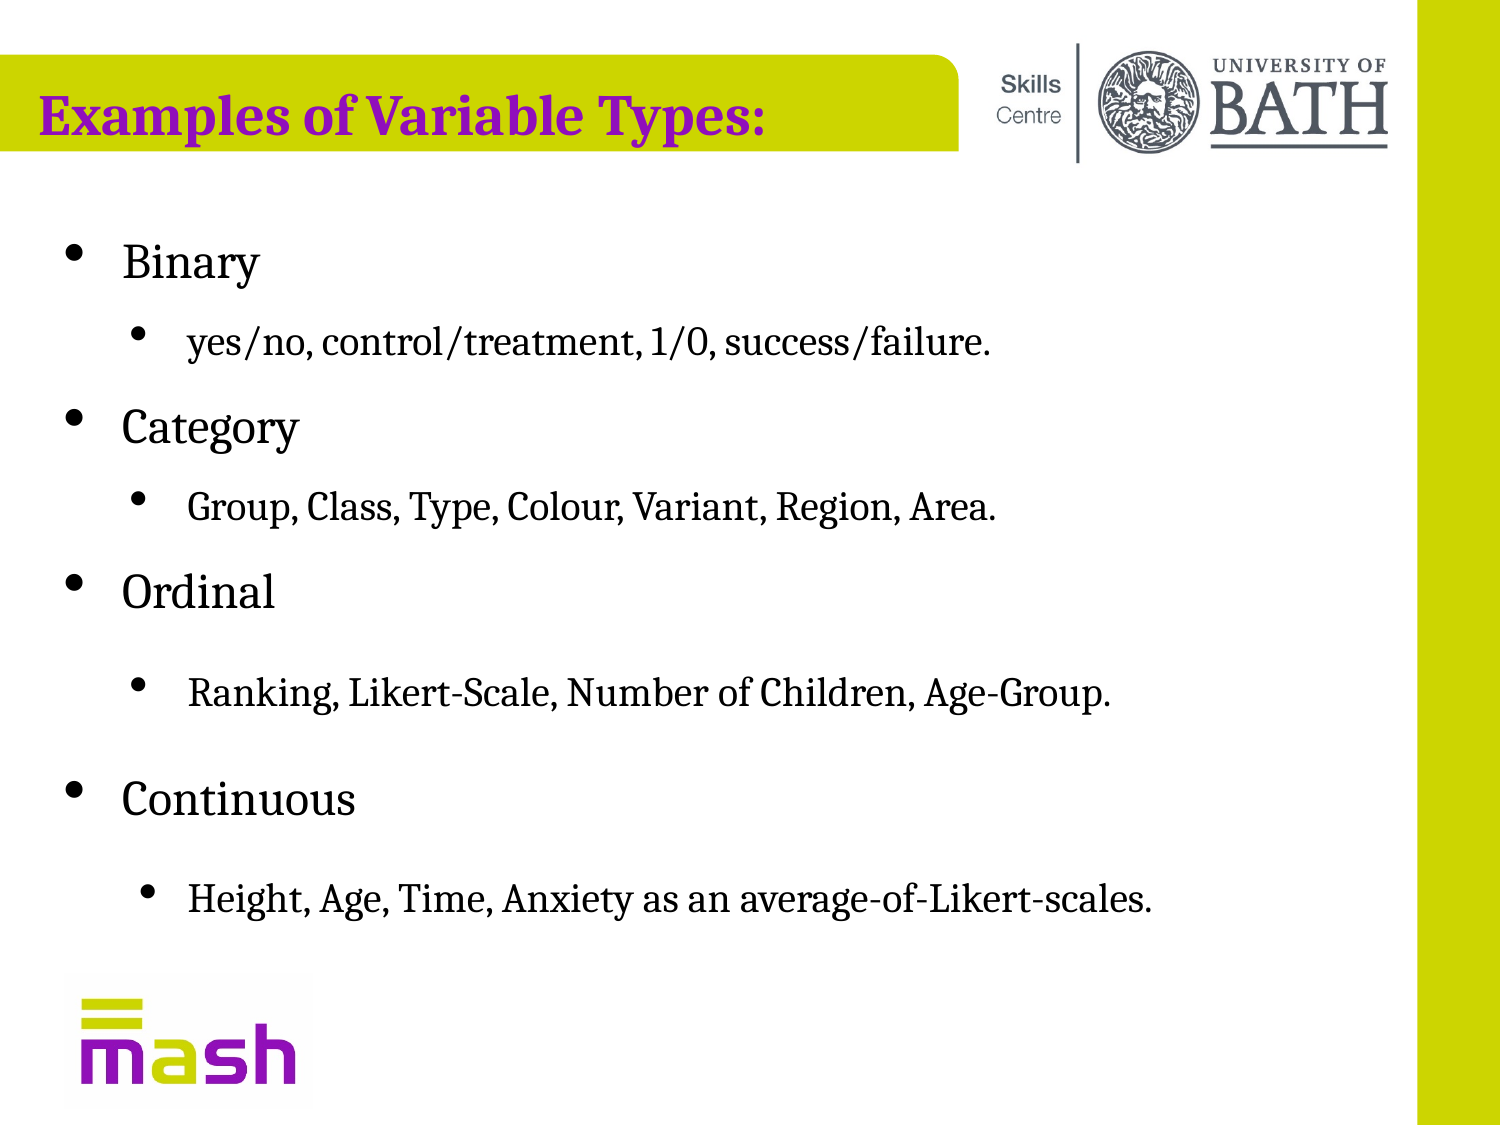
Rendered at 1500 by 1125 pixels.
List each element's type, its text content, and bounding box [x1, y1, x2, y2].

list Binary yes/no, control/treatment, 1/0, success/failure. Category Group, Class, Type, Colour, Variant, Region, Area. Ordinal Ranking, Likert-Scale, Number of Children, Age-Group. Continuous Height, Age, Time, Anxiety as an average-of-Likert-scales. [50, 191, 1386, 934]
picture [988, 35, 1388, 171]
picture [64, 973, 313, 1109]
title Examples of Variable Types: [24, 59, 1354, 154]
